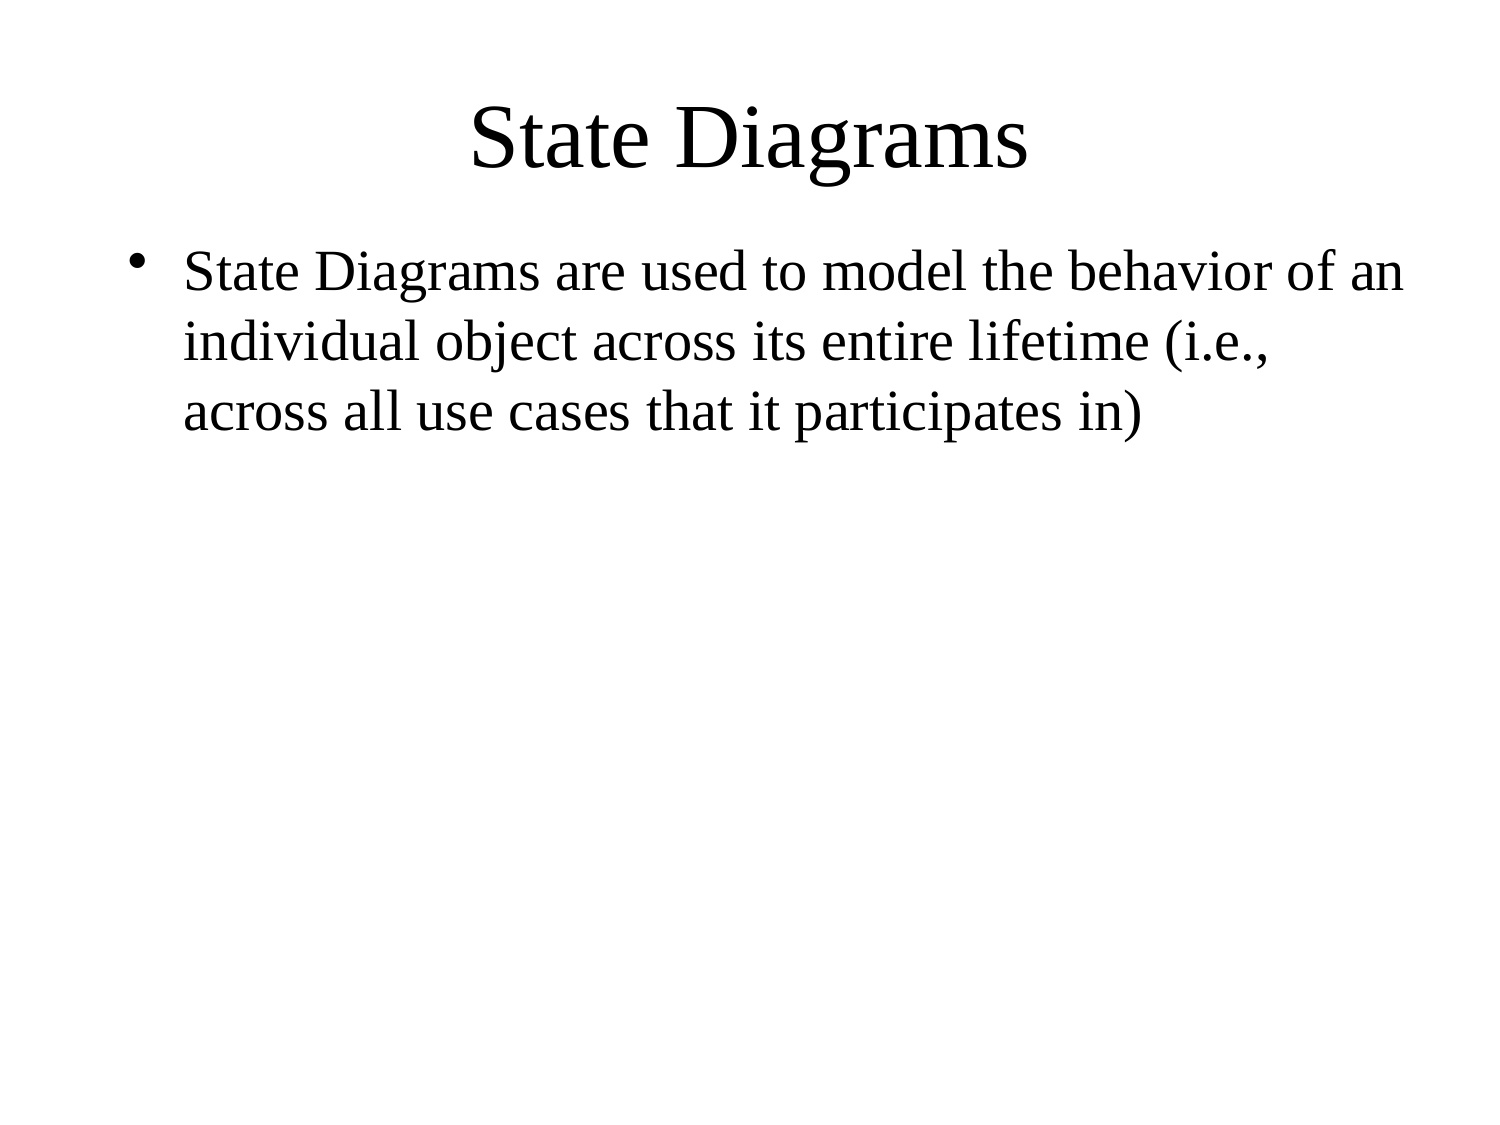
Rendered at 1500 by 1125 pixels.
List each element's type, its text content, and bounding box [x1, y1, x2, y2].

title State Diagrams [112, 37, 1388, 224]
list State Diagrams are used to model the behavior of an individual object across its entire lifetime (i.e., across all use cases that it participates in) [112, 224, 1438, 900]
